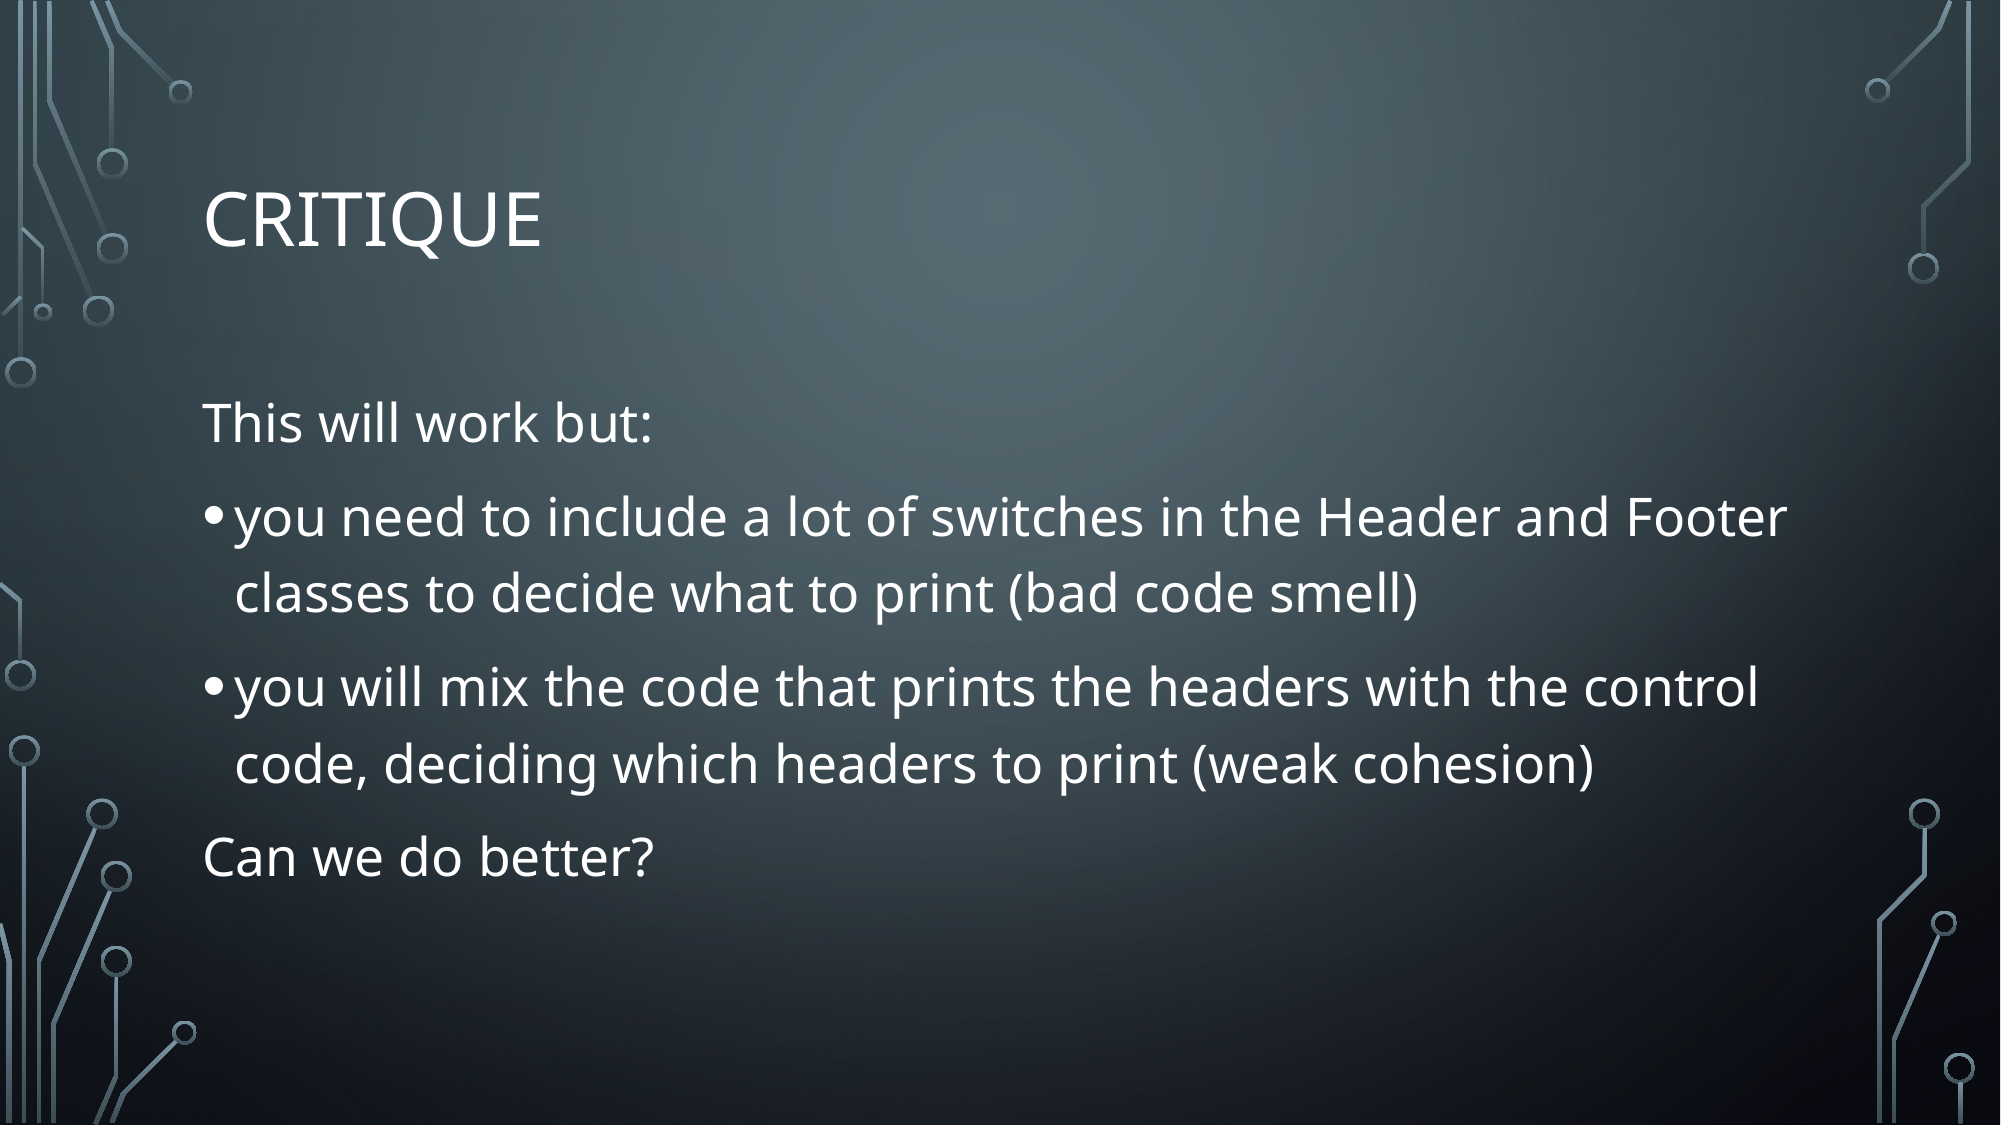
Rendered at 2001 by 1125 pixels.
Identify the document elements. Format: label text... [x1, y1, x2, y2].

list This will work but: you need to include a lot of switches in the Header and Footer classes to decide what to print (bad code smell) you will mix the code that prints the headers with the control code, deciding which headers to print (weak cohesion) Can we do better? [187, 369, 1813, 950]
title Critique [187, 101, 1813, 344]
